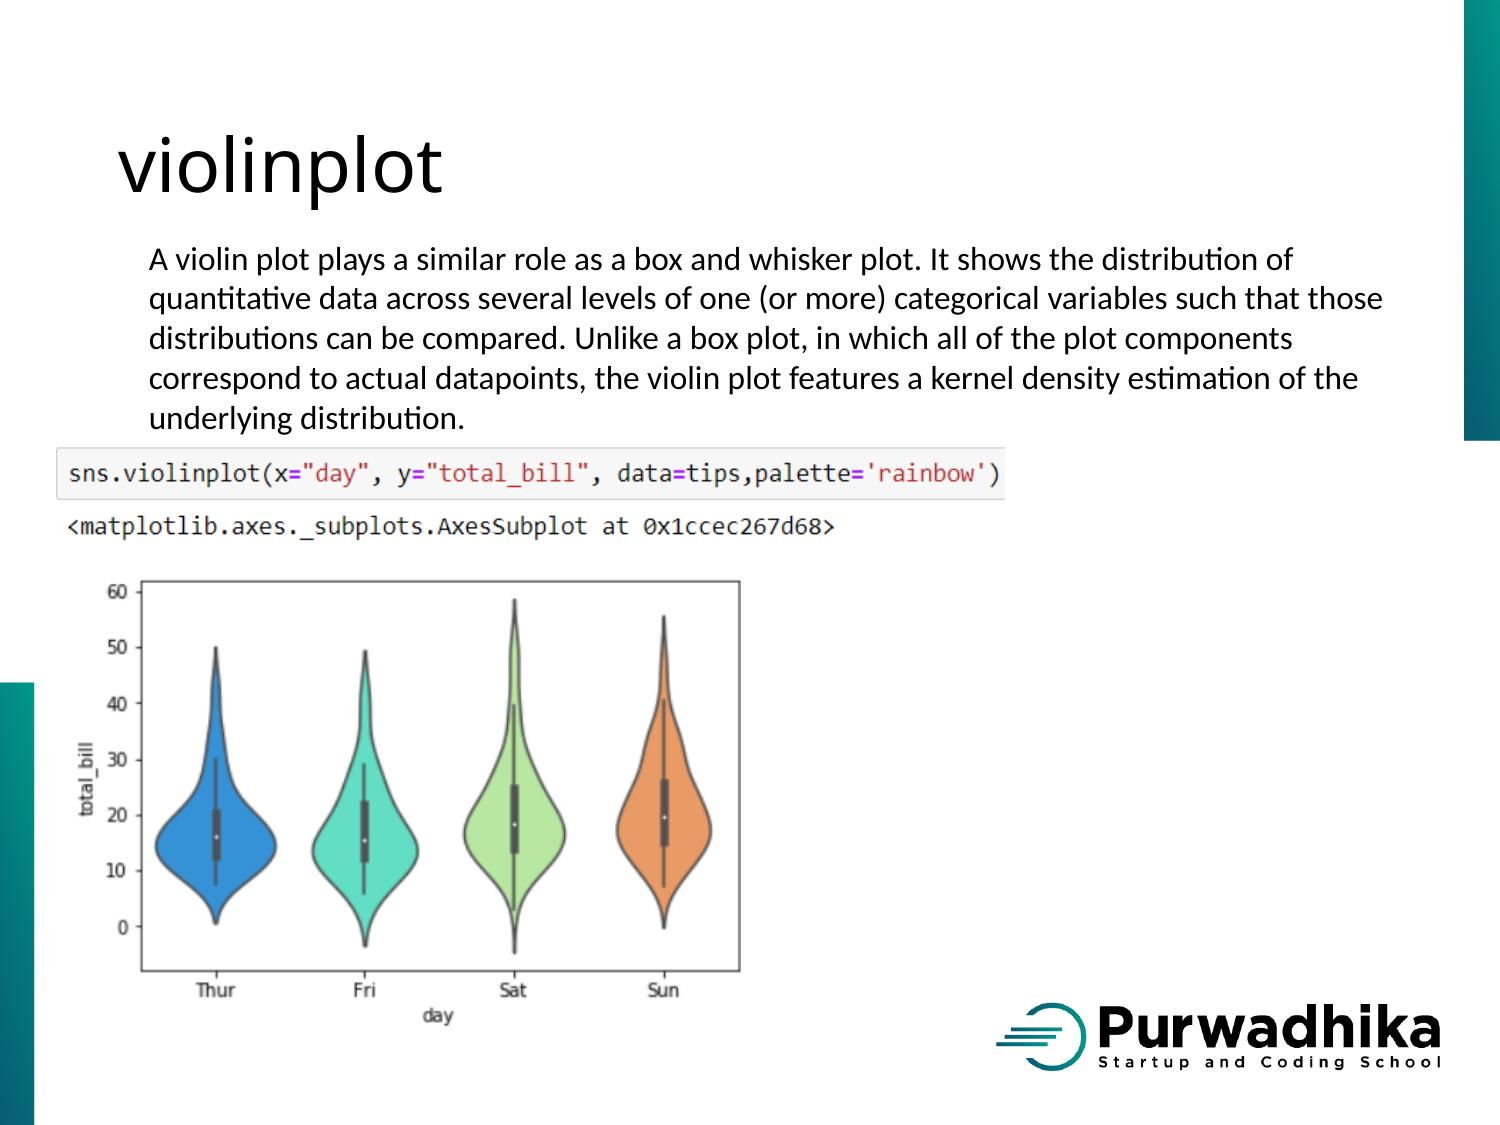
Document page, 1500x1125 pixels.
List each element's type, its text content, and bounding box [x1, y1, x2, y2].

title violinplot [103, 59, 1397, 278]
picture [0, 0, 1500, 1125]
text_box A violin plot plays a similar role as a box and whisker plot. It shows the distribution of quantitative data across several levels of one (or more) categorical variables such that those distributions can be compared. Unlike a box plot, in which all of the plot components correspond to actual datapoints, the violin plot features a kernel density estimation of the underlying distribution. [134, 229, 1411, 444]
